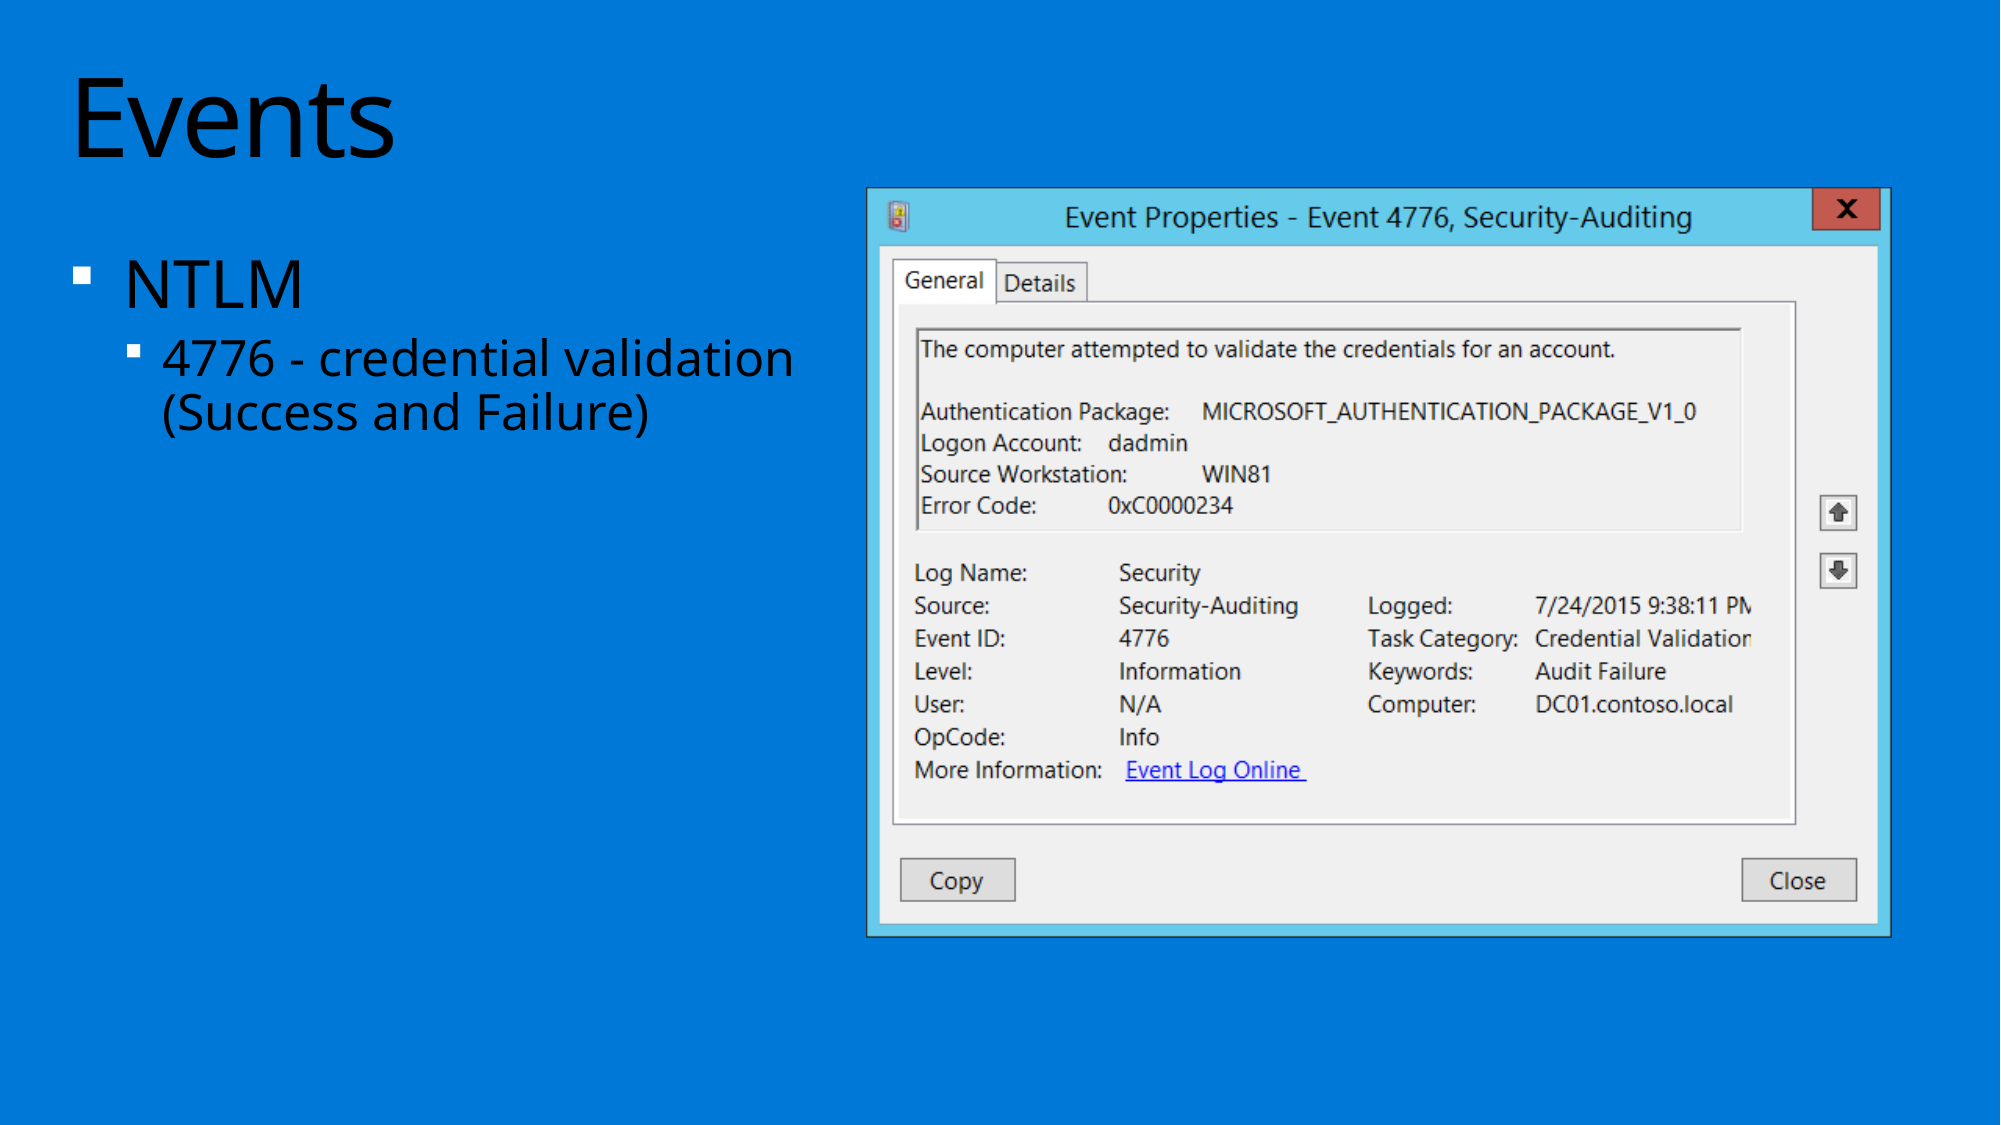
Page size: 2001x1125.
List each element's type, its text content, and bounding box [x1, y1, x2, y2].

title Events [44, 47, 1957, 196]
list NTLM 4776 - credential validation (Success and Failure) [44, 236, 820, 844]
picture [866, 187, 1893, 938]
